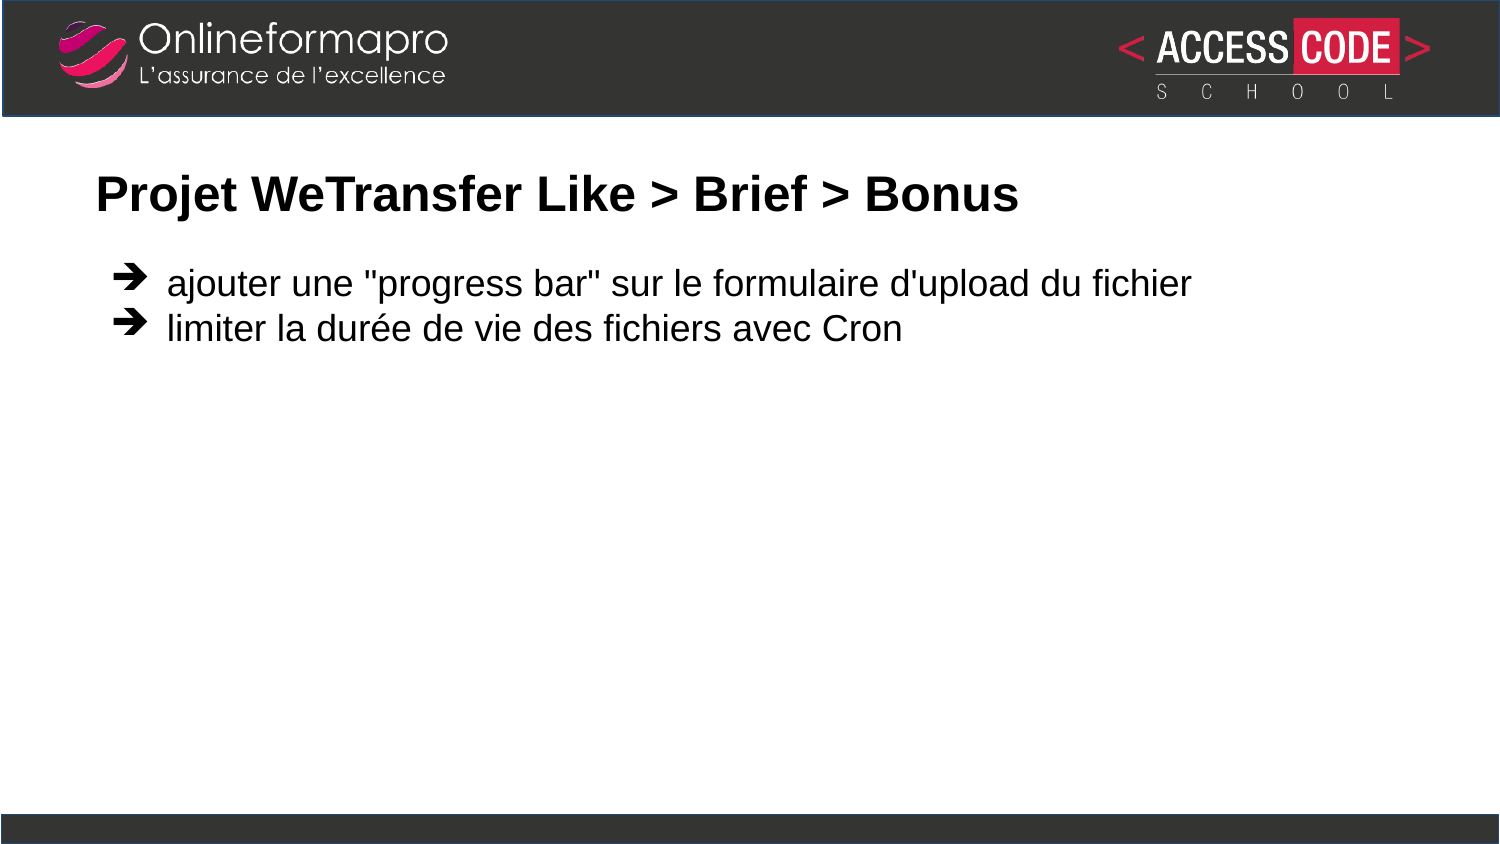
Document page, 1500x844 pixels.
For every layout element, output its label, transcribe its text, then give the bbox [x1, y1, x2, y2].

picture [52, 12, 454, 93]
picture [1119, 18, 1430, 99]
text_box [1, 814, 1499, 844]
text_box [2, 0, 1500, 116]
text_box ajouter une "progress bar" sur le formulaire d'upload du fichier limiter la durée de vie des fichiers avec Cron [77, 244, 1386, 743]
text_box Projet WeTransfer Like > Brief > Bonus [80, 146, 1320, 223]
